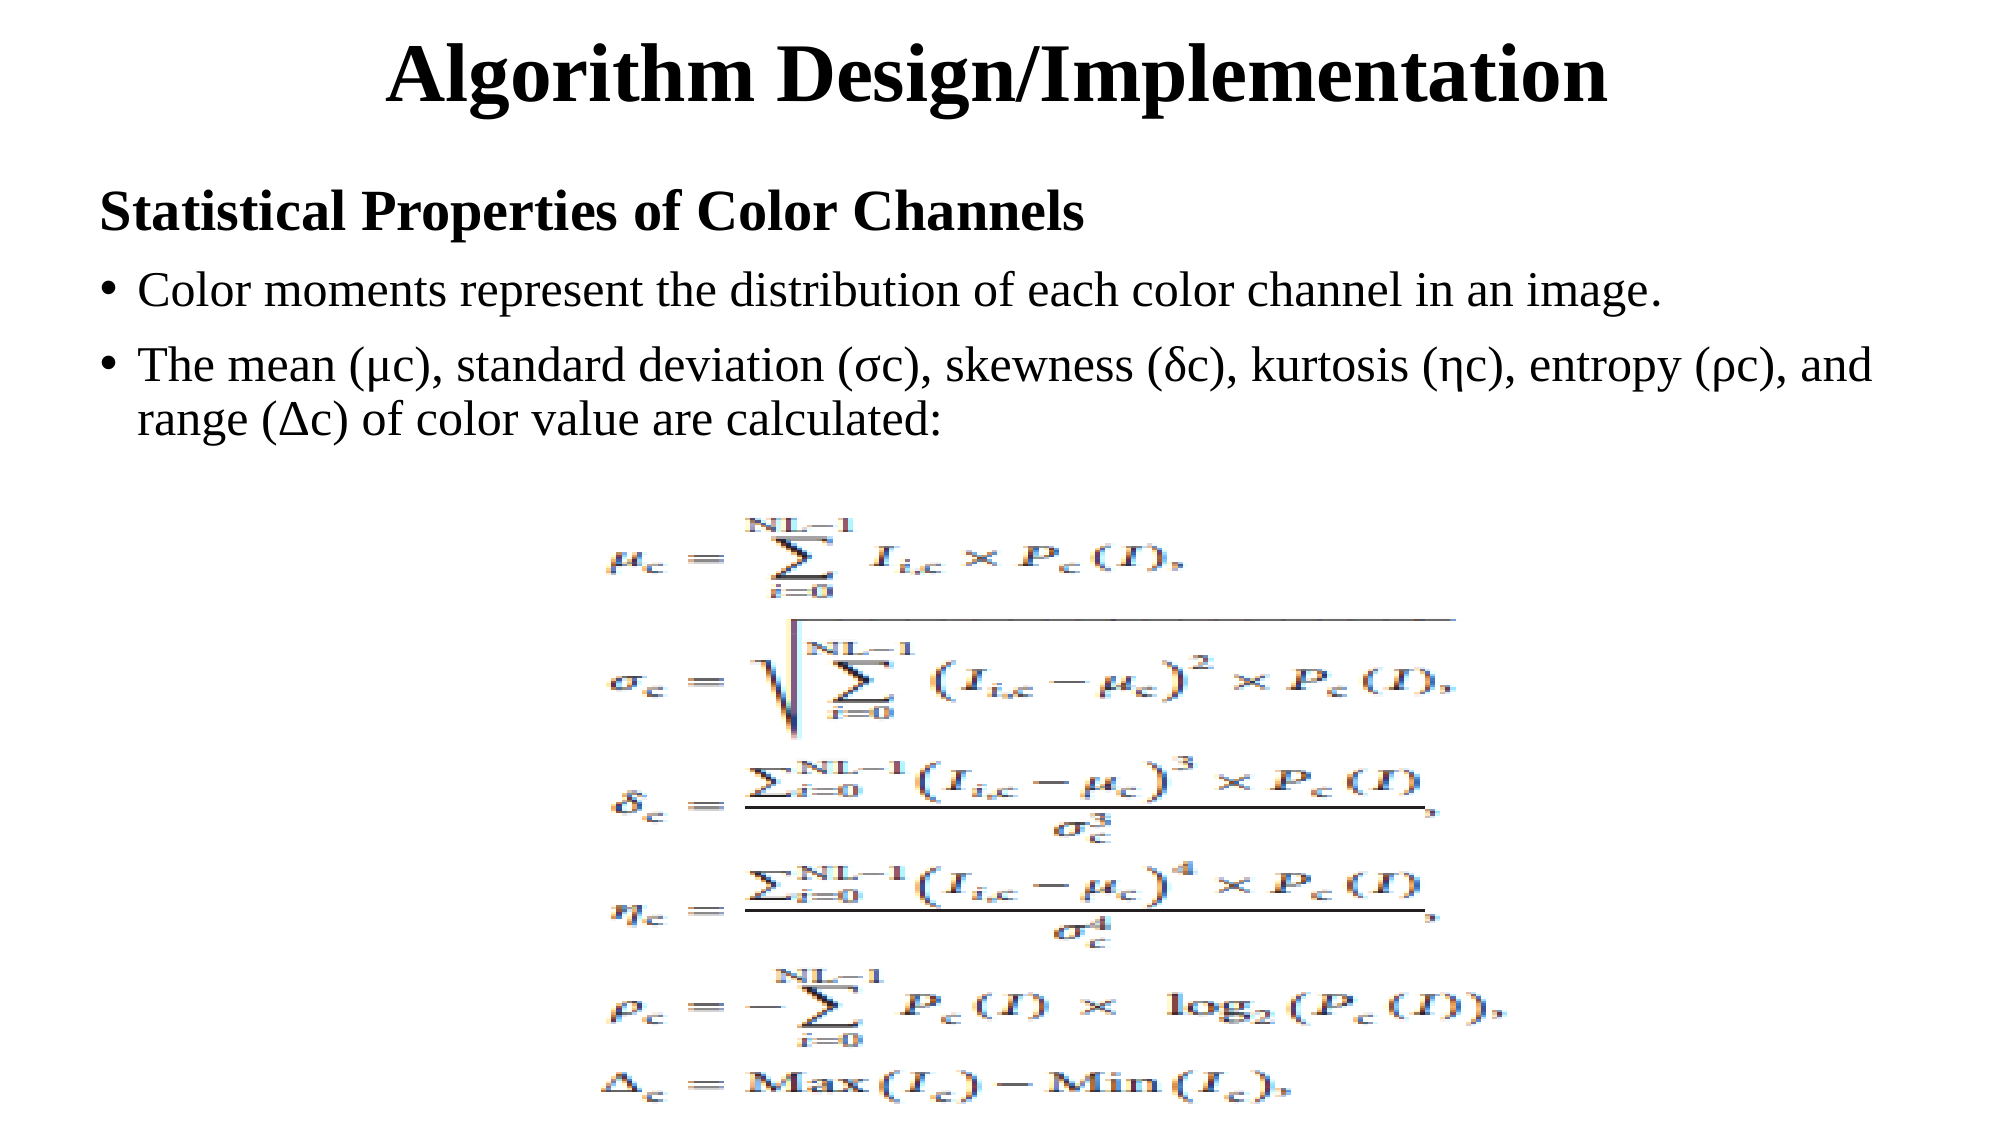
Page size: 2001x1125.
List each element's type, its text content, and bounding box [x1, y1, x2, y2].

title Algorithm Design/Implementation [135, 0, 1860, 129]
list Statistical Properties of Color Channels Color moments represent the distribution of each color channel in an image. The mean (μc), standard deviation (σc), skewness (δc), kurtosis (ηc), entropy (ρc), and range (Δc) of color value are calculated: [84, 129, 1945, 1093]
picture [483, 482, 1662, 1125]
